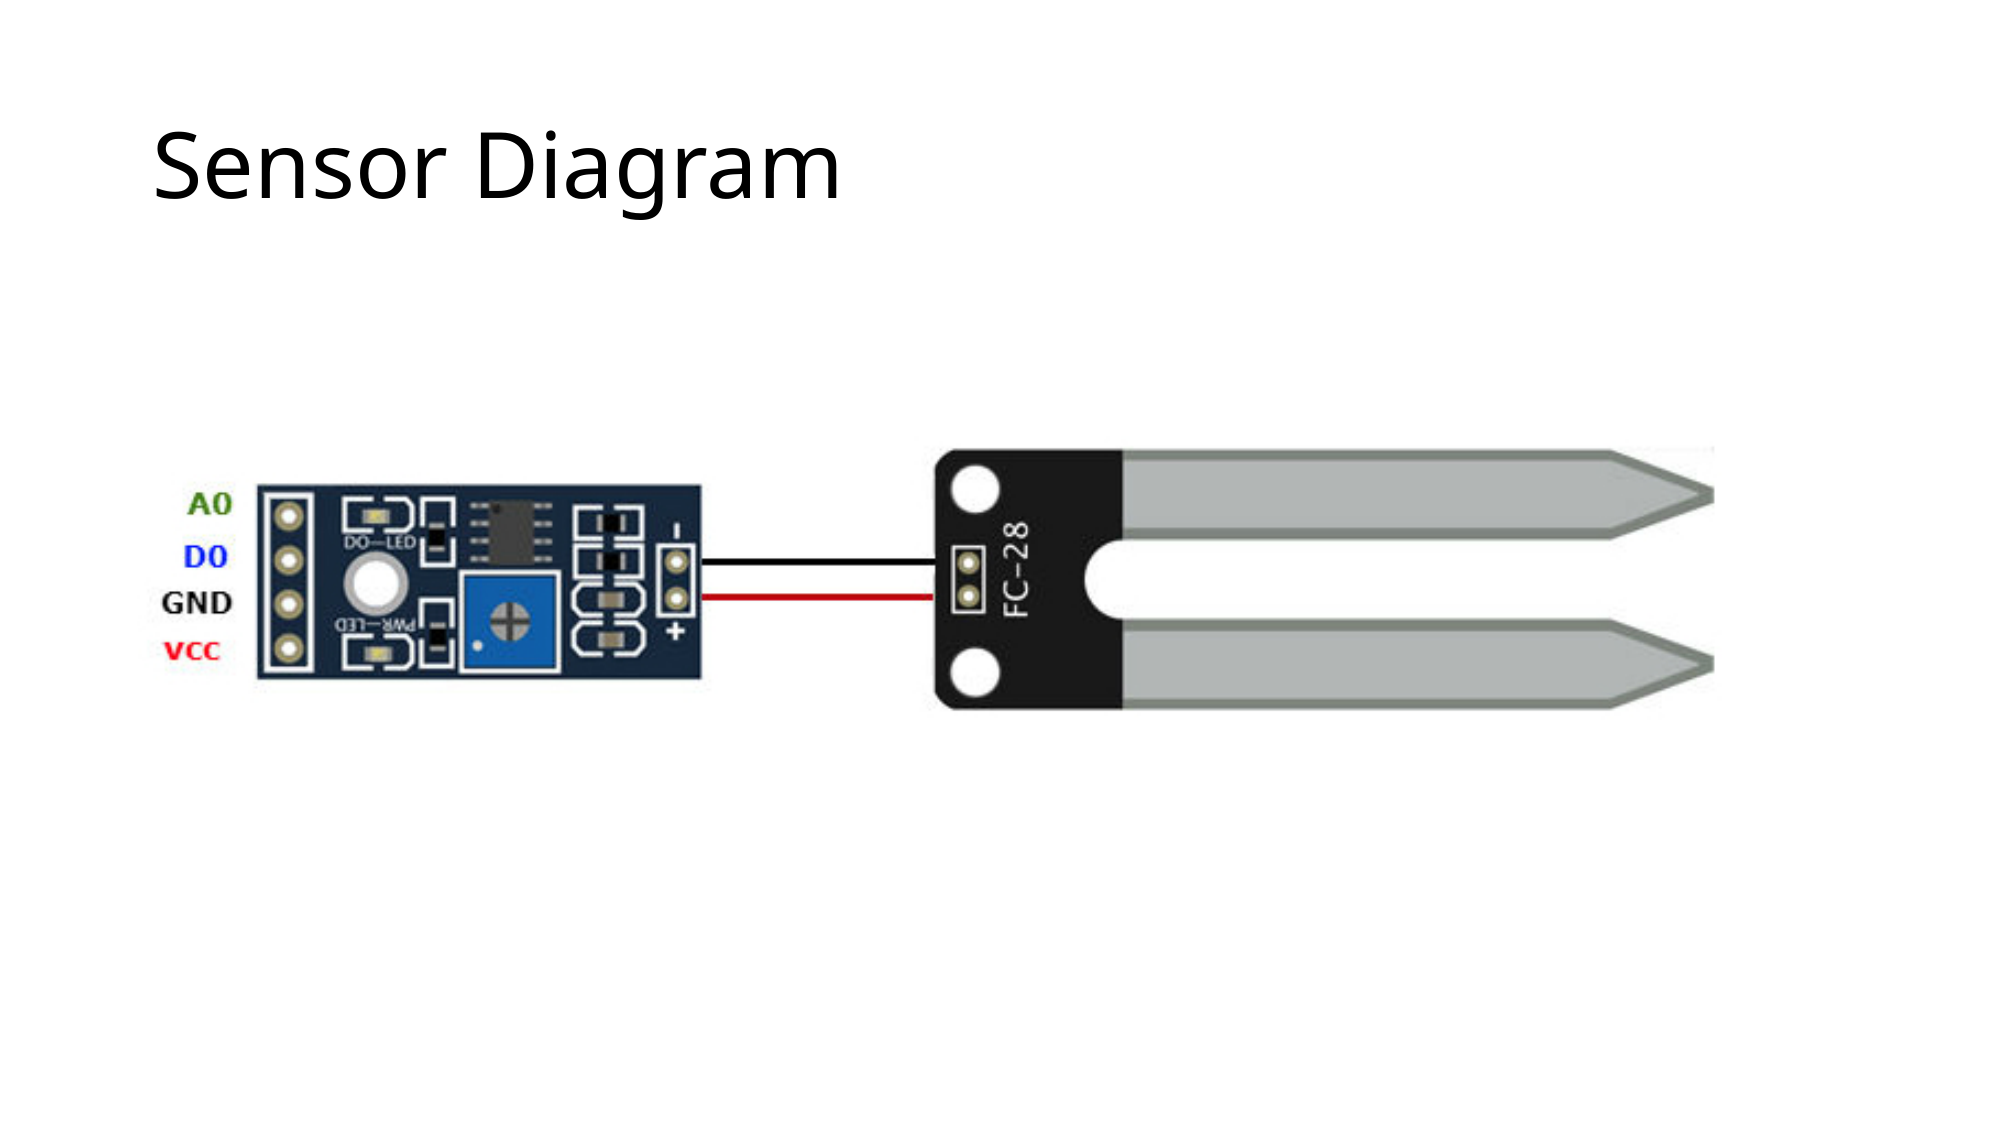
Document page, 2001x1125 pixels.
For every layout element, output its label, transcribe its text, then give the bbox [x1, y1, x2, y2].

title Sensor Diagram [137, 59, 1863, 278]
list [137, 350, 1728, 808]
